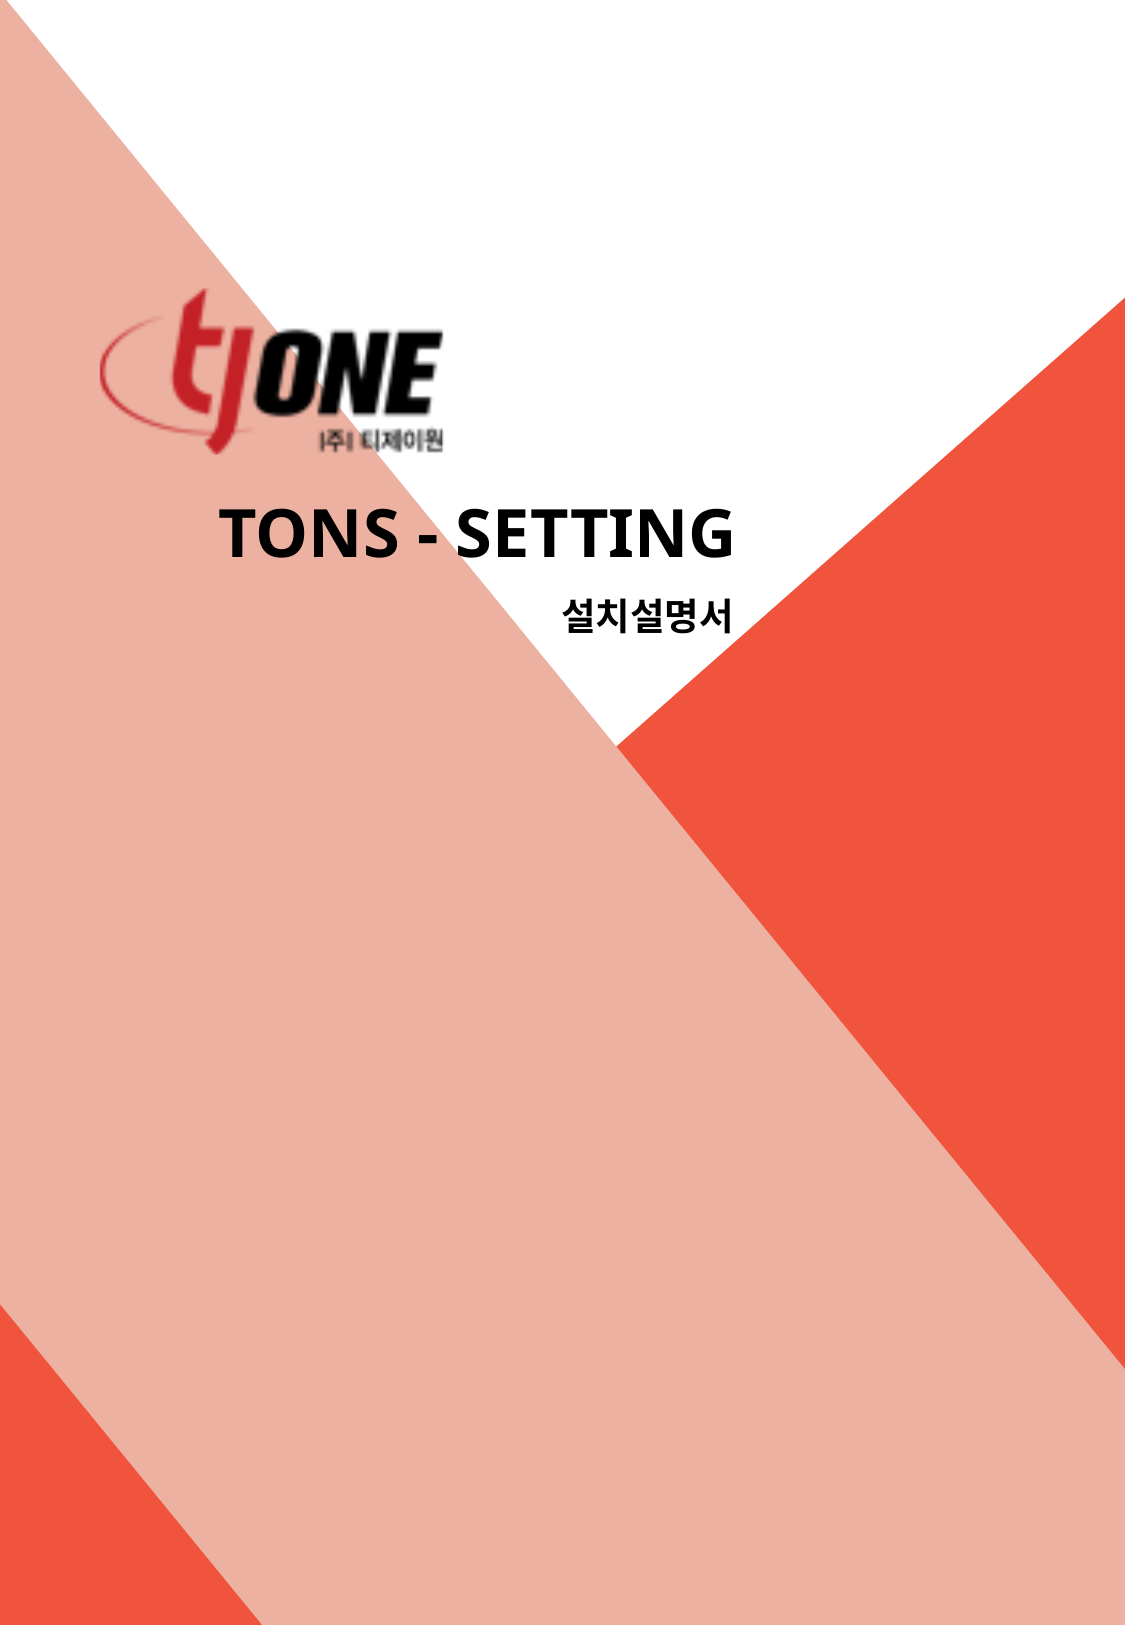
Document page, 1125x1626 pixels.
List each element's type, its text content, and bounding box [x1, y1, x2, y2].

text_box [617, 296, 1125, 1366]
picture [94, 279, 486, 482]
text_box [0, 0, 1125, 1625]
text_box [0, 1307, 260, 1625]
text_box 설치설명서 [546, 585, 749, 646]
text_box TONS - SETTING [203, 483, 753, 579]
